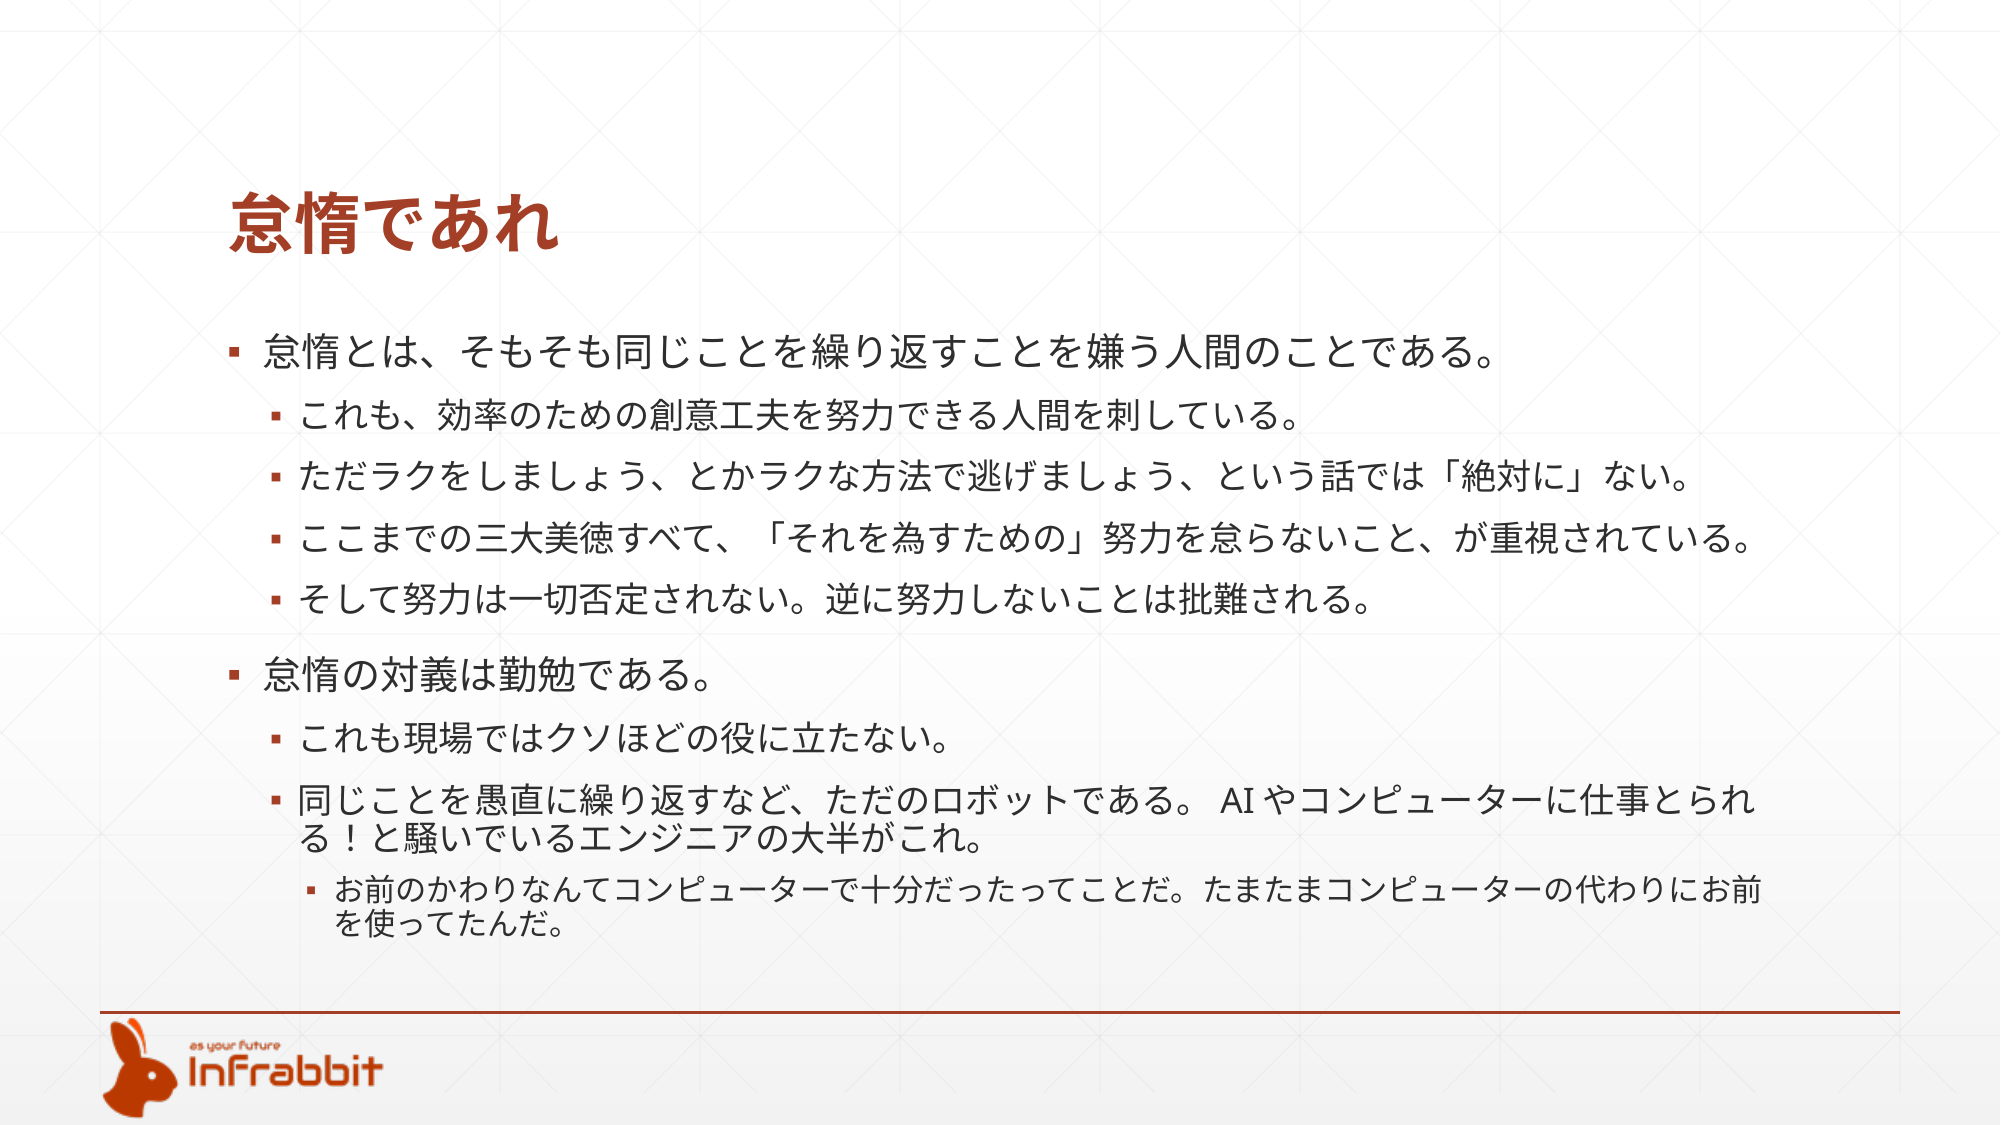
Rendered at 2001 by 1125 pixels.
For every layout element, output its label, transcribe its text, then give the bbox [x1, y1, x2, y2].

picture [99, 1014, 387, 1122]
title 怠惰であれ [212, 82, 1788, 271]
list 怠惰とは、そもそも同じことを繰り返すことを嫌う人間のことである。 これも、効率のための創意工夫を努力できる人間を刺している。 ただラクをしましょう、とかラクな方法で逃げましょう、という話では「絶対に」ない。 ここまでの三大美徳すべて、「それを為すための」努力を怠らないこと、が重視されている。 そして努力は一切否定されない。逆に努力しないことは批難される。 怠惰の対義は勤勉である。 これも現場ではクソほどの役に立たない。 同じことを愚直に繰り返すなど、ただのロボットである。AIやコンピューターに仕事とられる！と騒いでいるエンジニアの大半がこれ。 お前のかわりなんてコンピューターで十分だったってことだ。たまたまコンピューターの代わりにお前を使ってたんだ。 [212, 324, 1788, 950]
